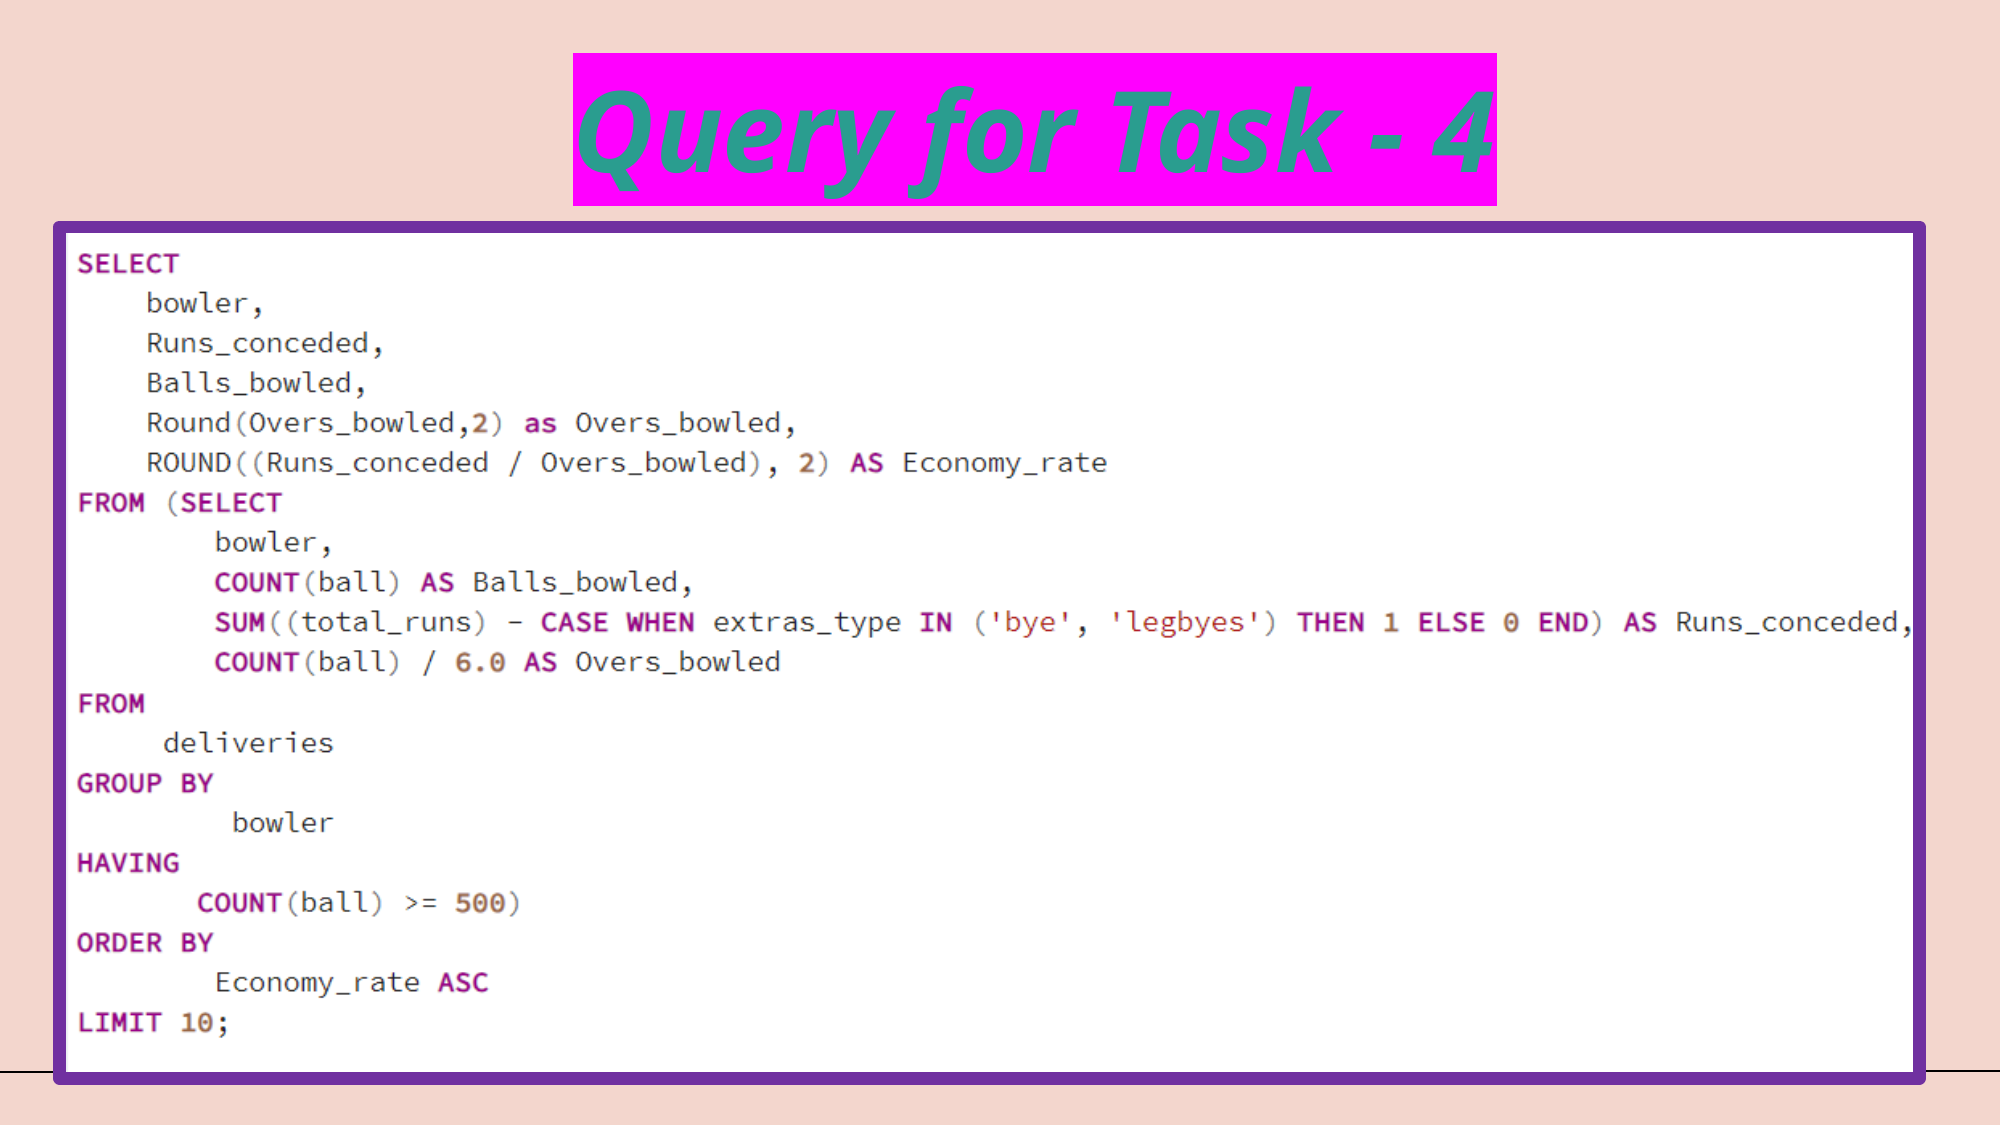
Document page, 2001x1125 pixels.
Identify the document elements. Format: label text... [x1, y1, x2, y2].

picture [65, 233, 1914, 1073]
slide_number 20XX [1743, 1085, 1849, 1091]
slide_number 22 [137, 1085, 198, 1091]
text_box Query for Task - 4 [445, 52, 1624, 203]
footer Presentation title [879, 1085, 1120, 1091]
